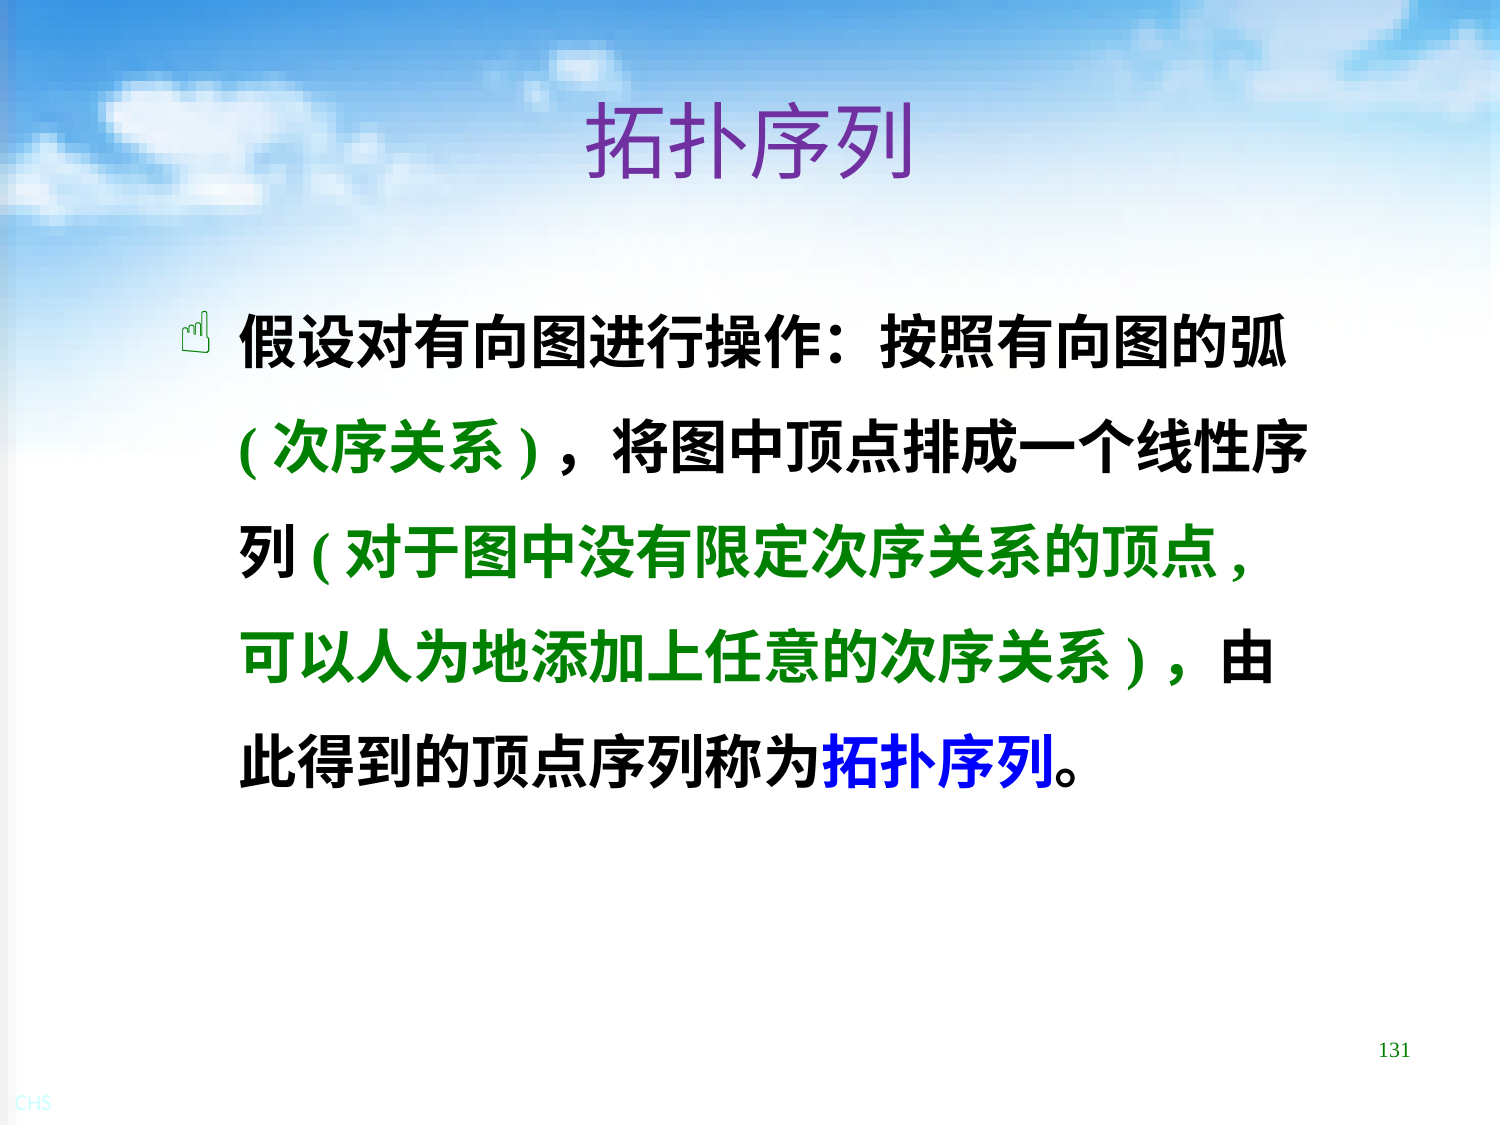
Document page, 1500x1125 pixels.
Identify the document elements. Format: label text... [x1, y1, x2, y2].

slide_number 131 [1359, 1031, 1430, 1067]
list 假设对有向图进行操作：按照有向图的弧 (次序关系)，将图中顶点排成一个线性序列(对于图中没有限定次序关系的顶点, 可以人为地添加上任意的次序关系)，由此得到的顶点序列称为拓扑序列。 [163, 262, 1337, 985]
title 拓扑序列 [163, 44, 1337, 233]
picture [0, 0, 1500, 1125]
